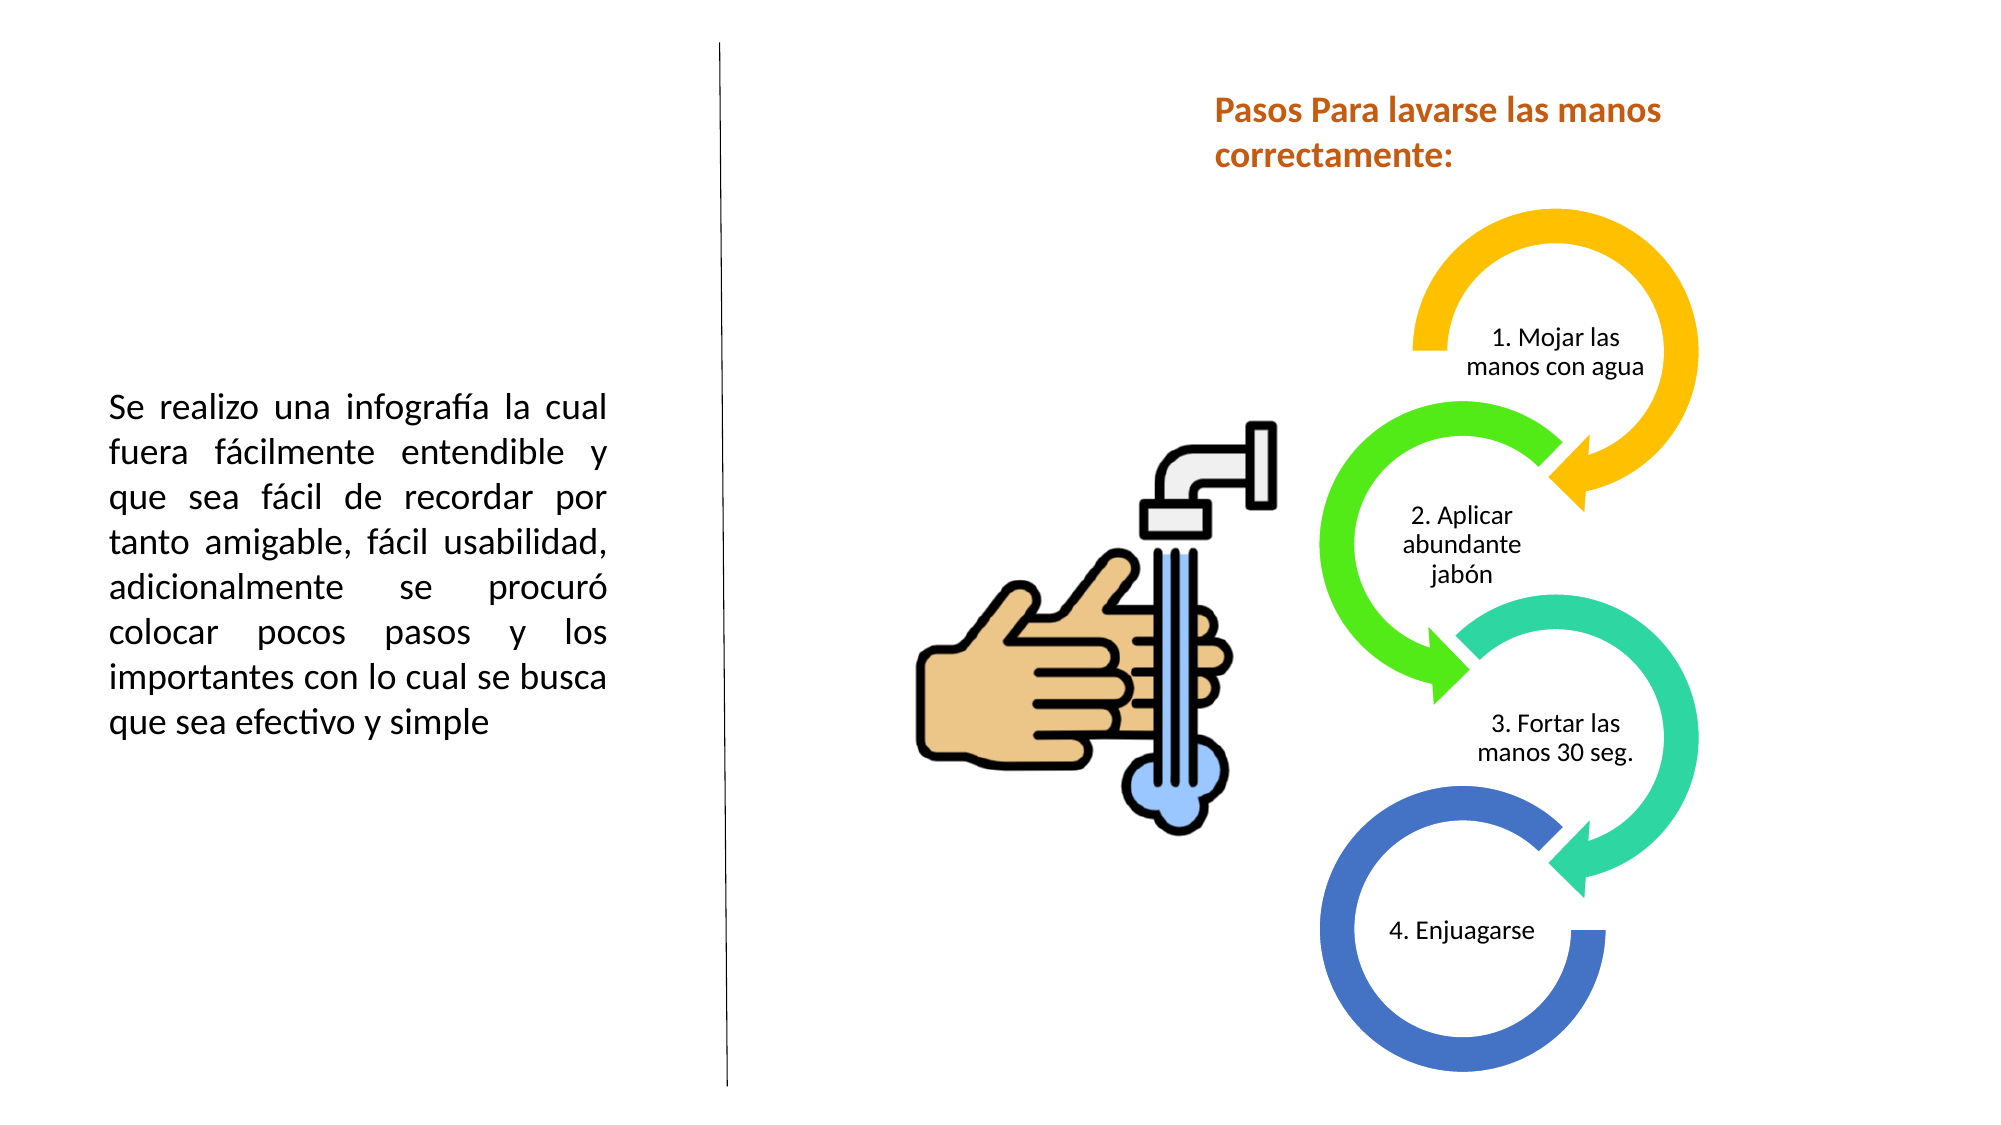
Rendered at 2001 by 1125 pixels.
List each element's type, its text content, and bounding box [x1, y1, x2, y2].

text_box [719, 42, 728, 1087]
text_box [842, 184, 2000, 1073]
picture [860, 392, 1332, 864]
text_box Pasos Para lavarse las manos correctamente: [1199, 78, 1914, 183]
text_box Se realizo una infografía la cual fuera fácilmente entendible y que sea fácil de recordar por tanto amigable, fácil usabilidad, adicionalmente se procuró colocar pocos pasos y los importantes con lo cual se busca que sea efectivo y simple [93, 375, 623, 750]
